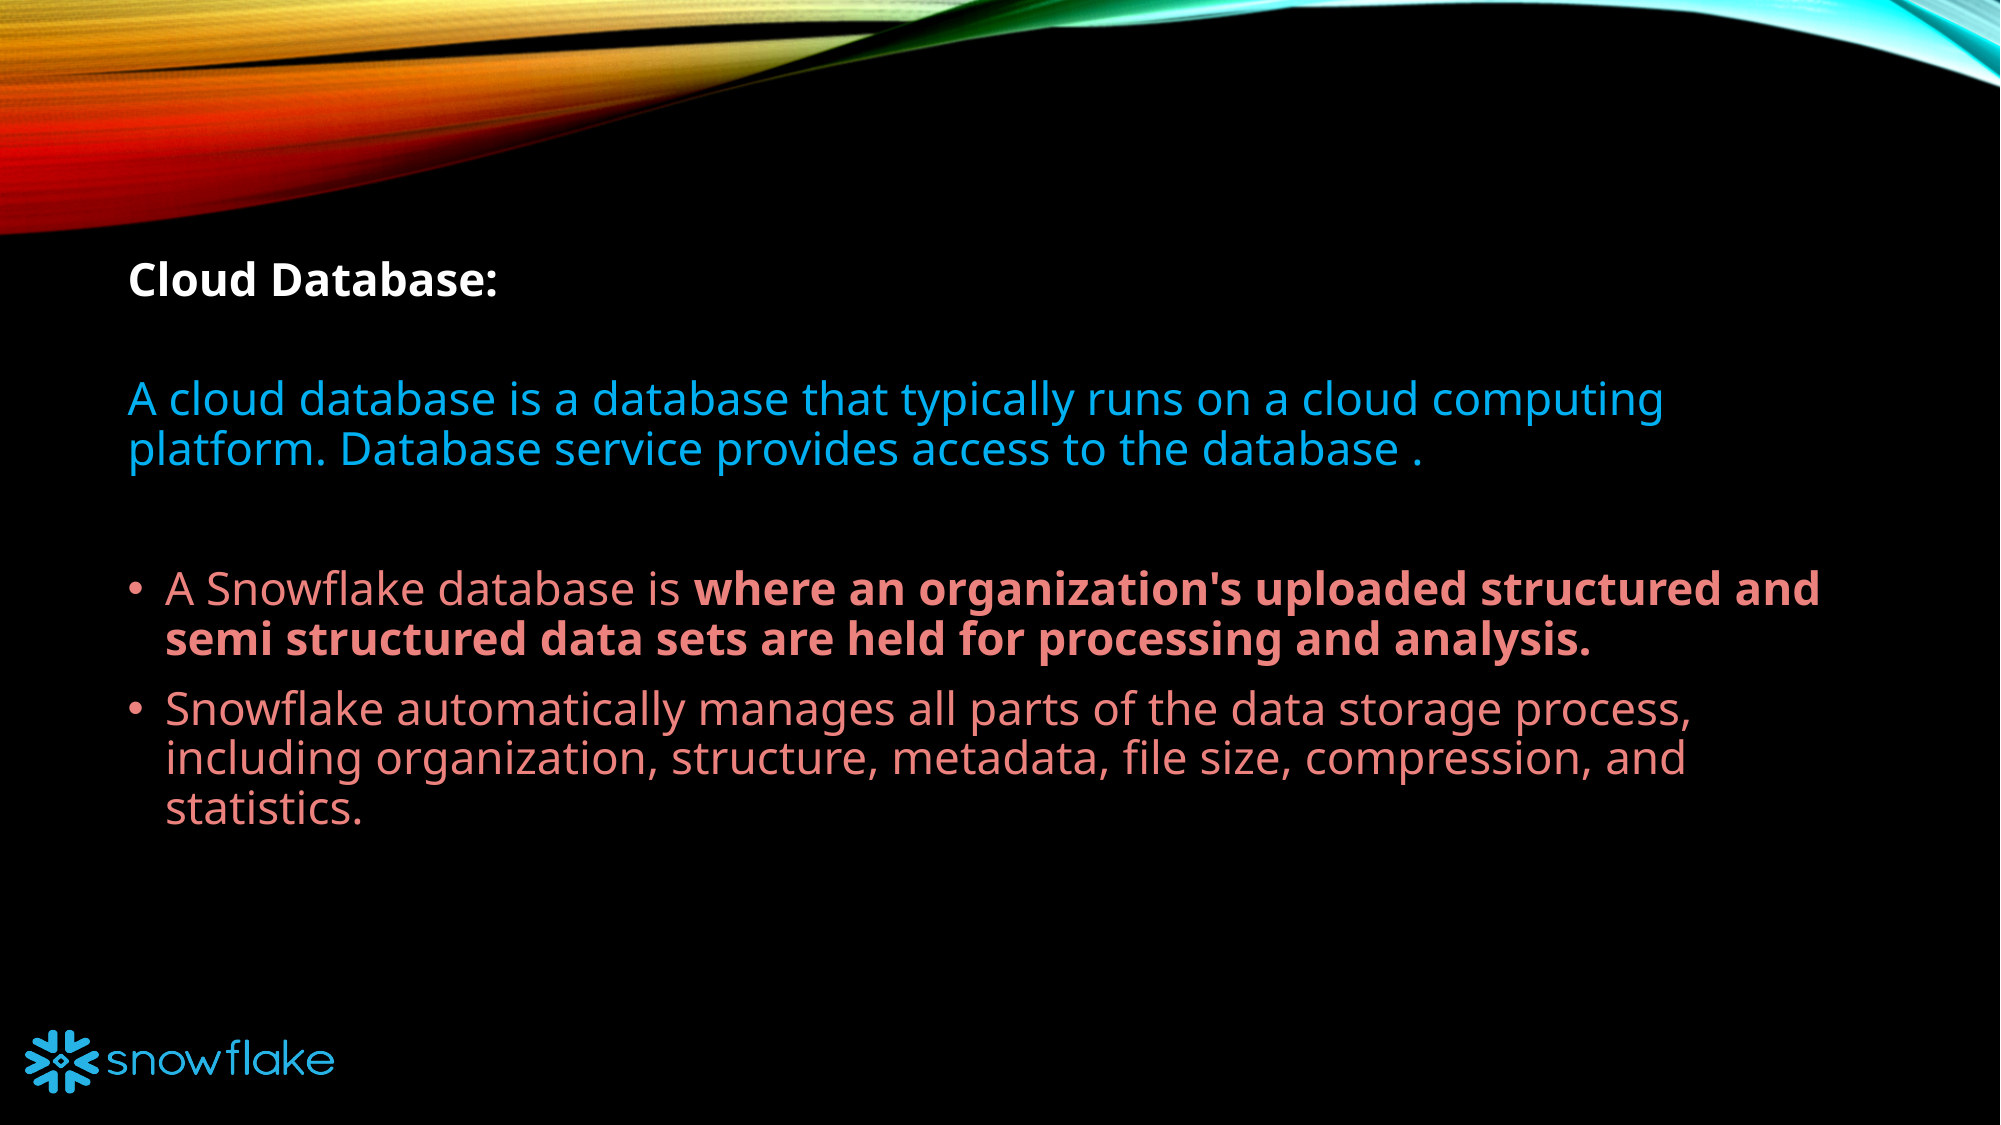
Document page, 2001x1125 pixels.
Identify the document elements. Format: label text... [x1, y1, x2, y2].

picture [0, 991, 365, 1125]
list Cloud Database: A cloud database is a database that typically runs on a cloud computing platform. Database service provides access to the database . A Snowflake database is where an organization's uploaded structured and semi structured data sets are held for processing and analysis. Snowflake automatically manages all parts of the data storage process, including organization, structure, metadata, file size, compression, and statistics. [112, 249, 1888, 1021]
picture [0, 0, 2000, 237]
